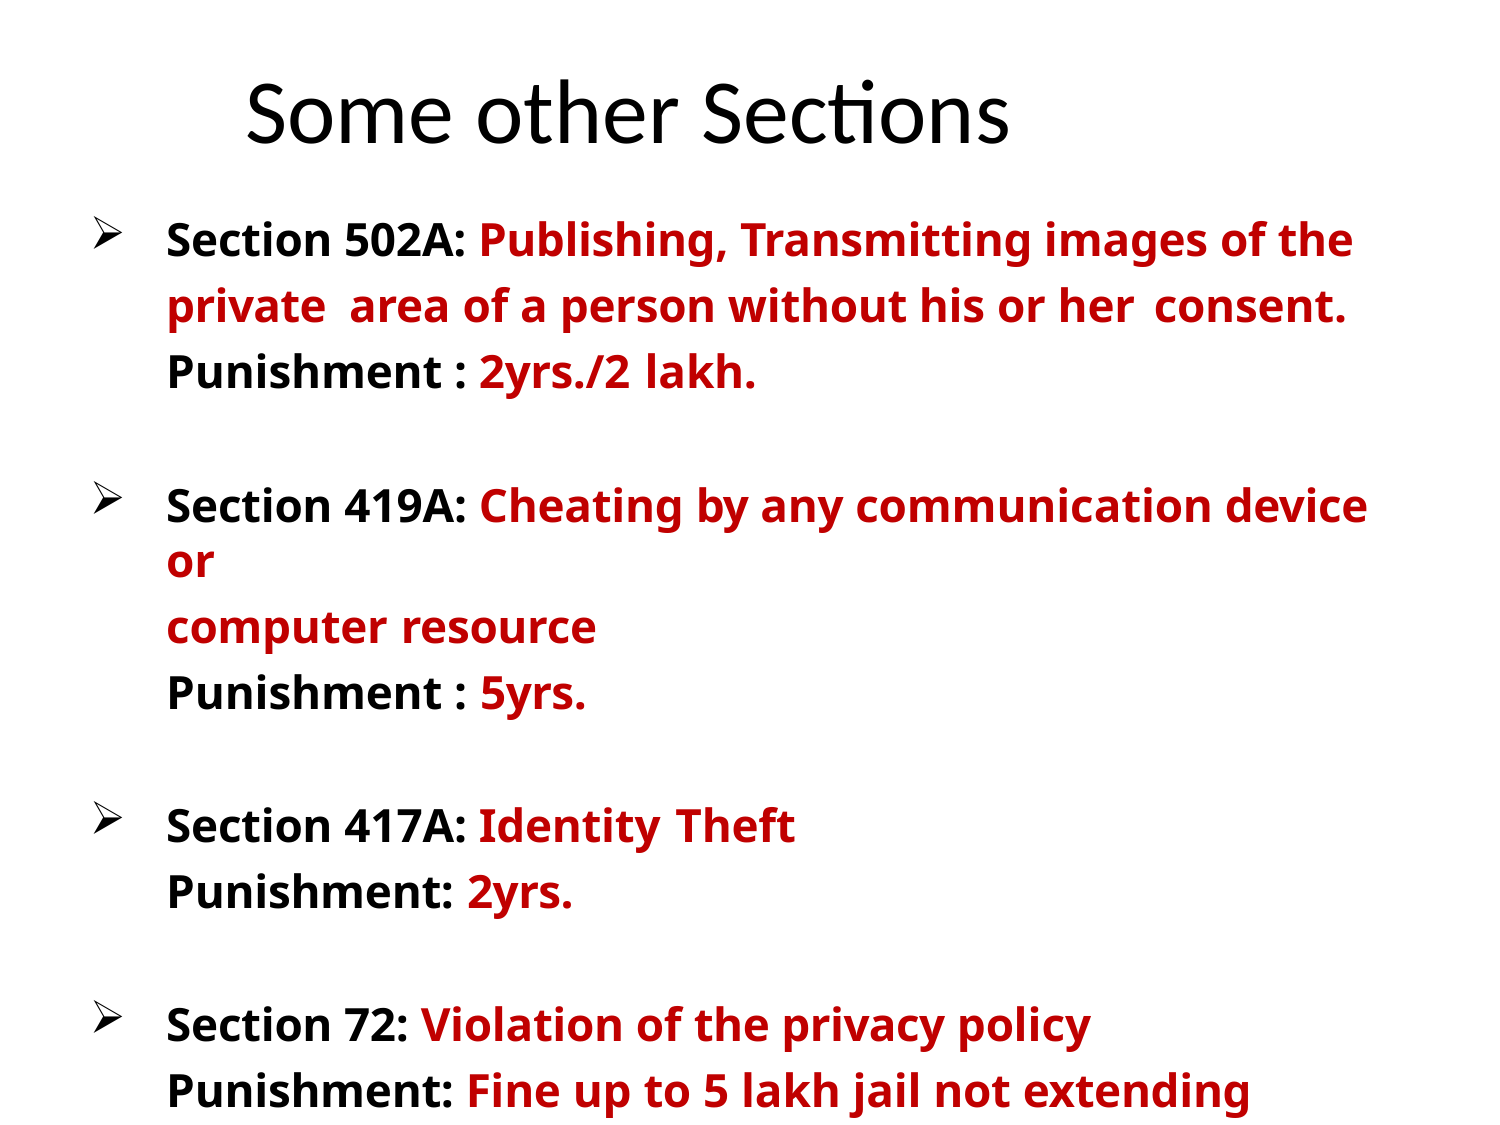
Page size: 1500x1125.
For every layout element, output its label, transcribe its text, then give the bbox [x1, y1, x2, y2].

title Some other Sections [87, 10, 1167, 198]
text_box Section 502A: Publishing, Transmitting images of the private area of a person without his or her consent. Punishment : 2yrs./2 lakh. Section 419A: Cheating by any communication device or computer resource Punishment : 5yrs. Section 417A: Identity Theft Punishment: 2yrs. Section 72: Violation of the privacy policy Punishment: Fine up to 5 lakh jail not extending 2 yrs. [87, 198, 1394, 1125]
